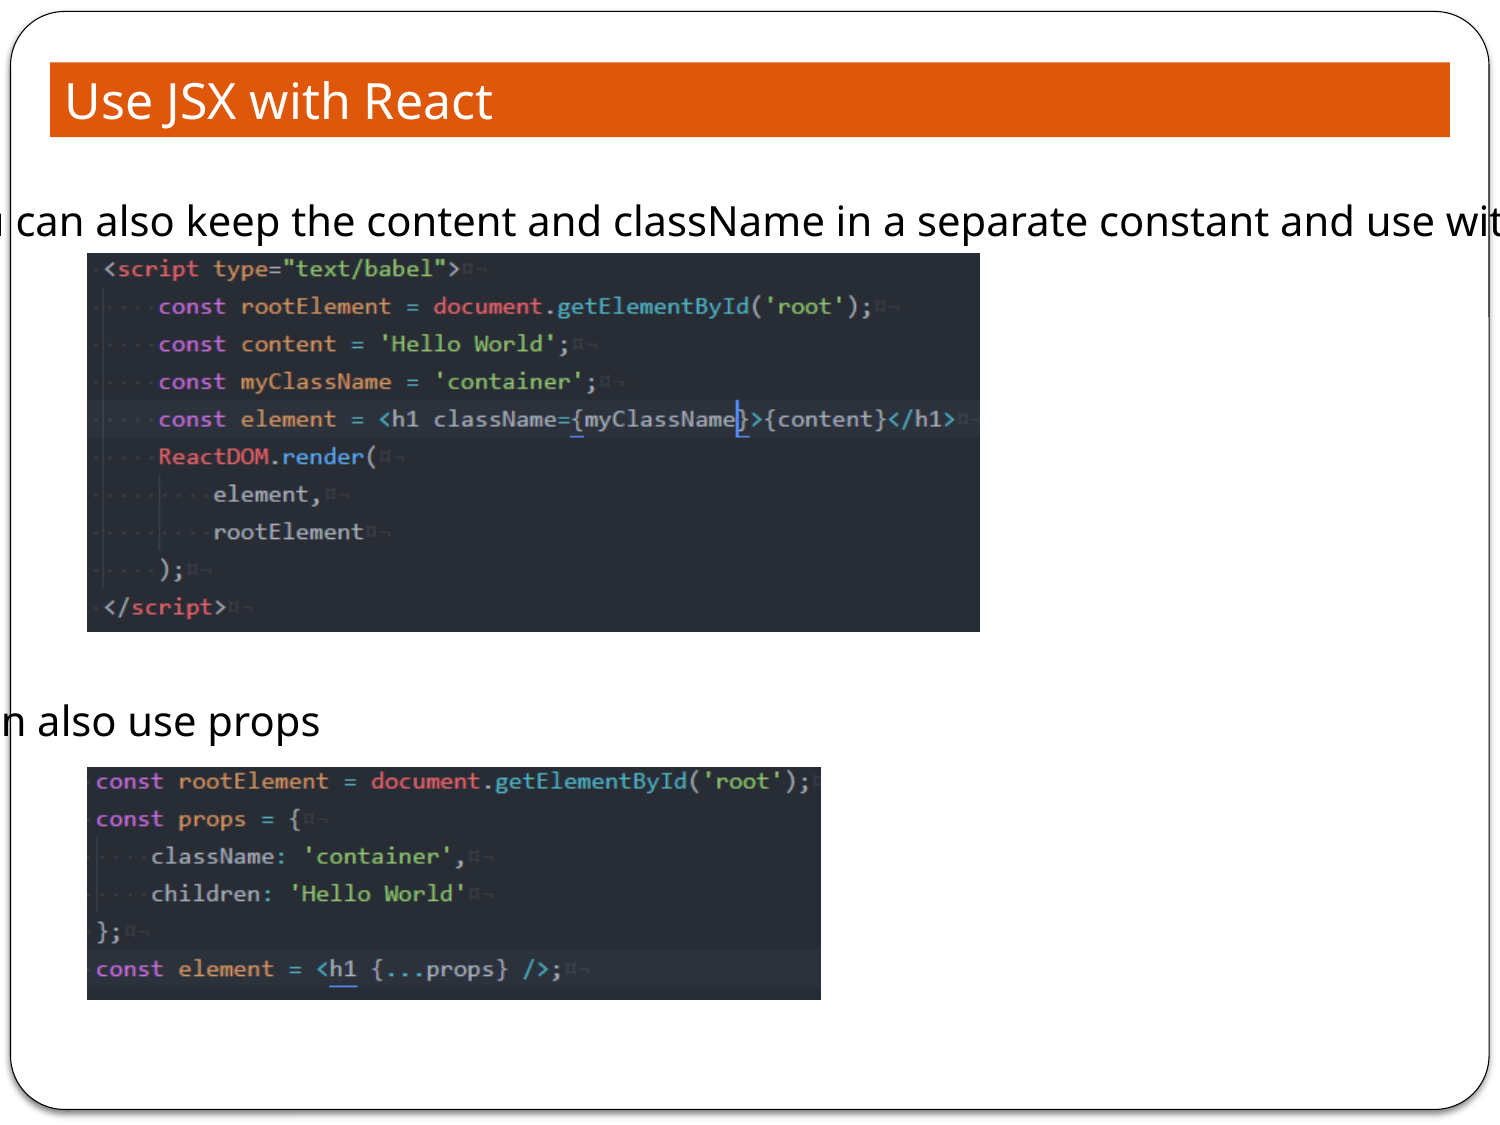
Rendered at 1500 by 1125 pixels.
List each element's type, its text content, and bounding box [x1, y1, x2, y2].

picture [87, 252, 980, 632]
text_box You can also keep the content and className in a separate constant and use with {} I can also use props [0, 187, 1500, 753]
picture [87, 766, 821, 1001]
text_box Use JSX with React [50, 62, 1450, 138]
